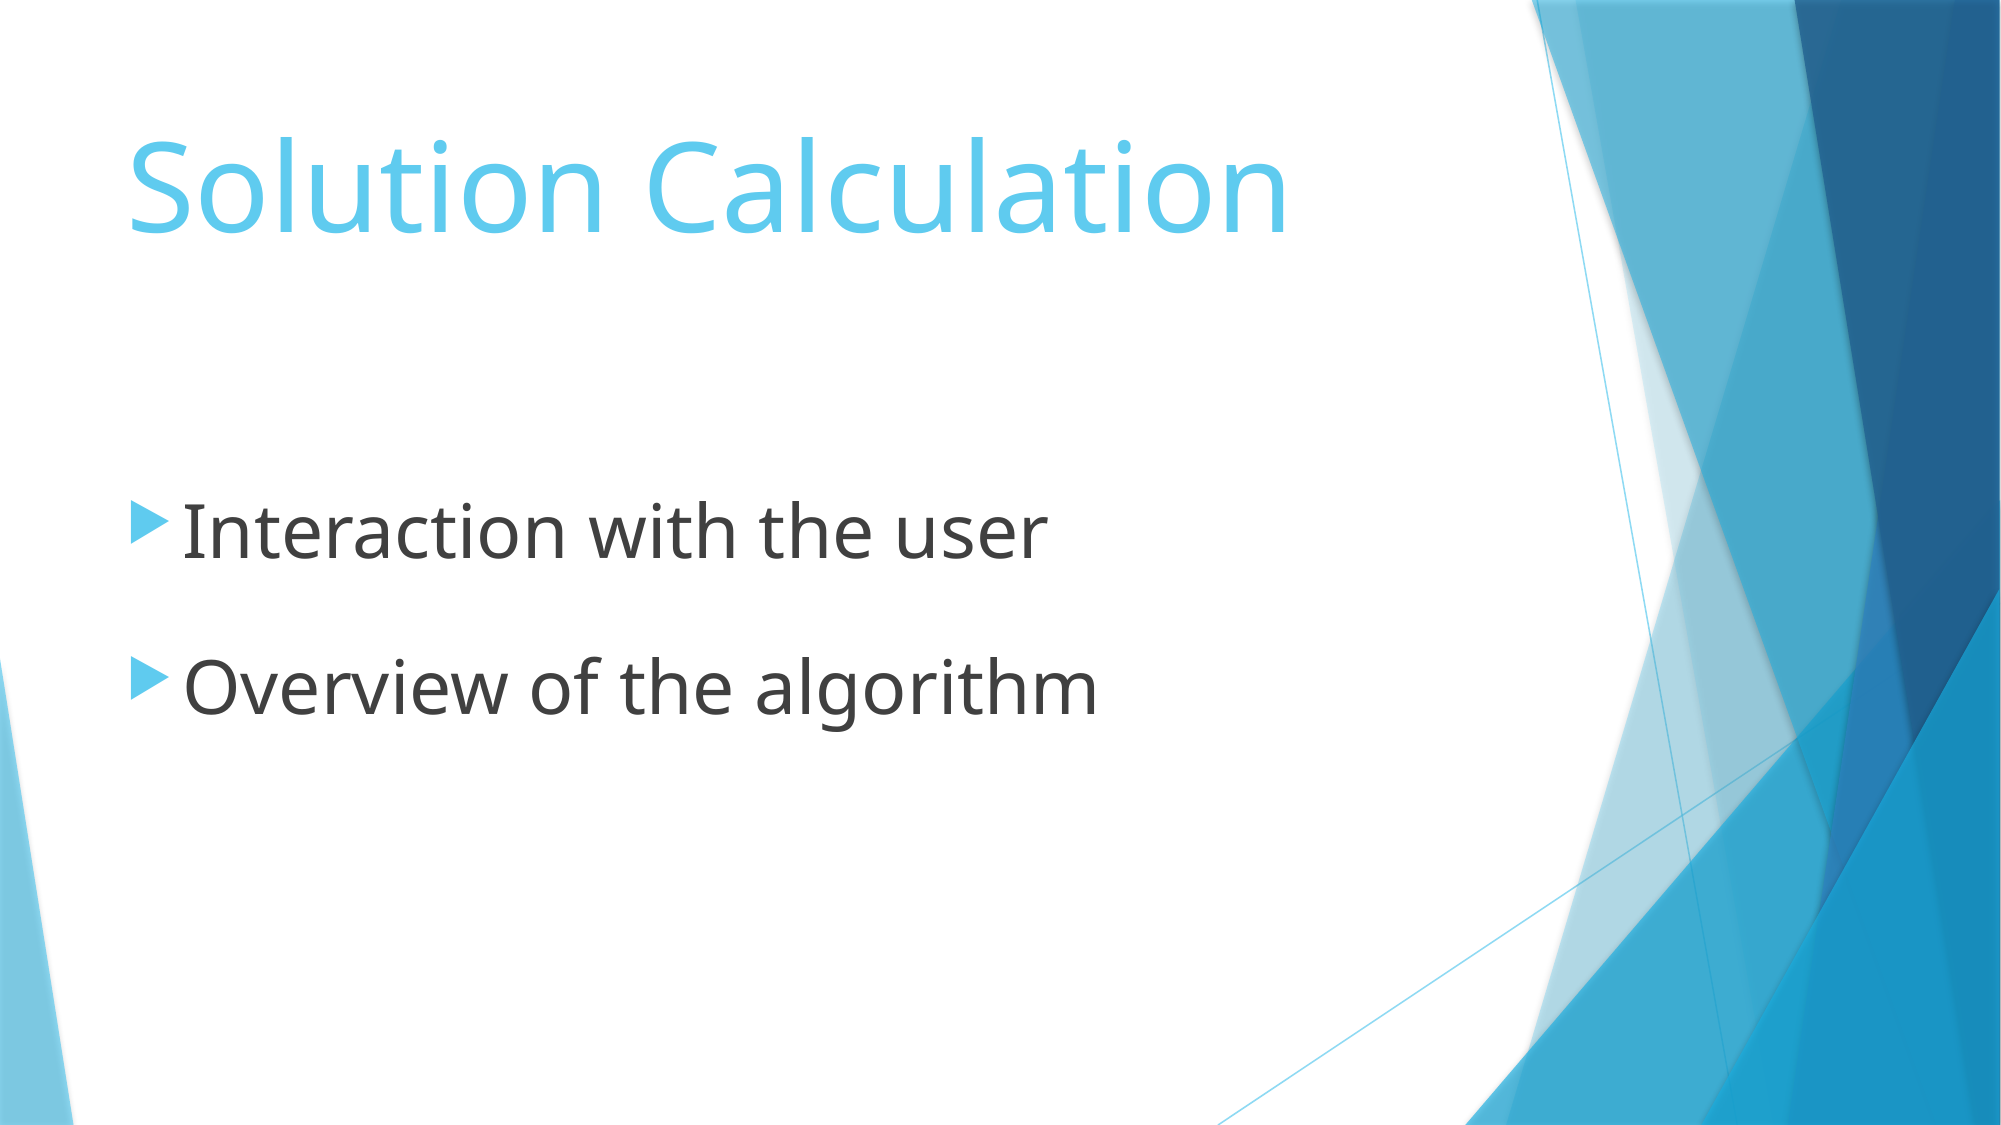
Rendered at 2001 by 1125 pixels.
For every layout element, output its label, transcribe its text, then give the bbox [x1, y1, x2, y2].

list Interaction with the user Overview of the algorithm [111, 431, 1191, 827]
title Solution Calculation [111, 99, 1522, 317]
